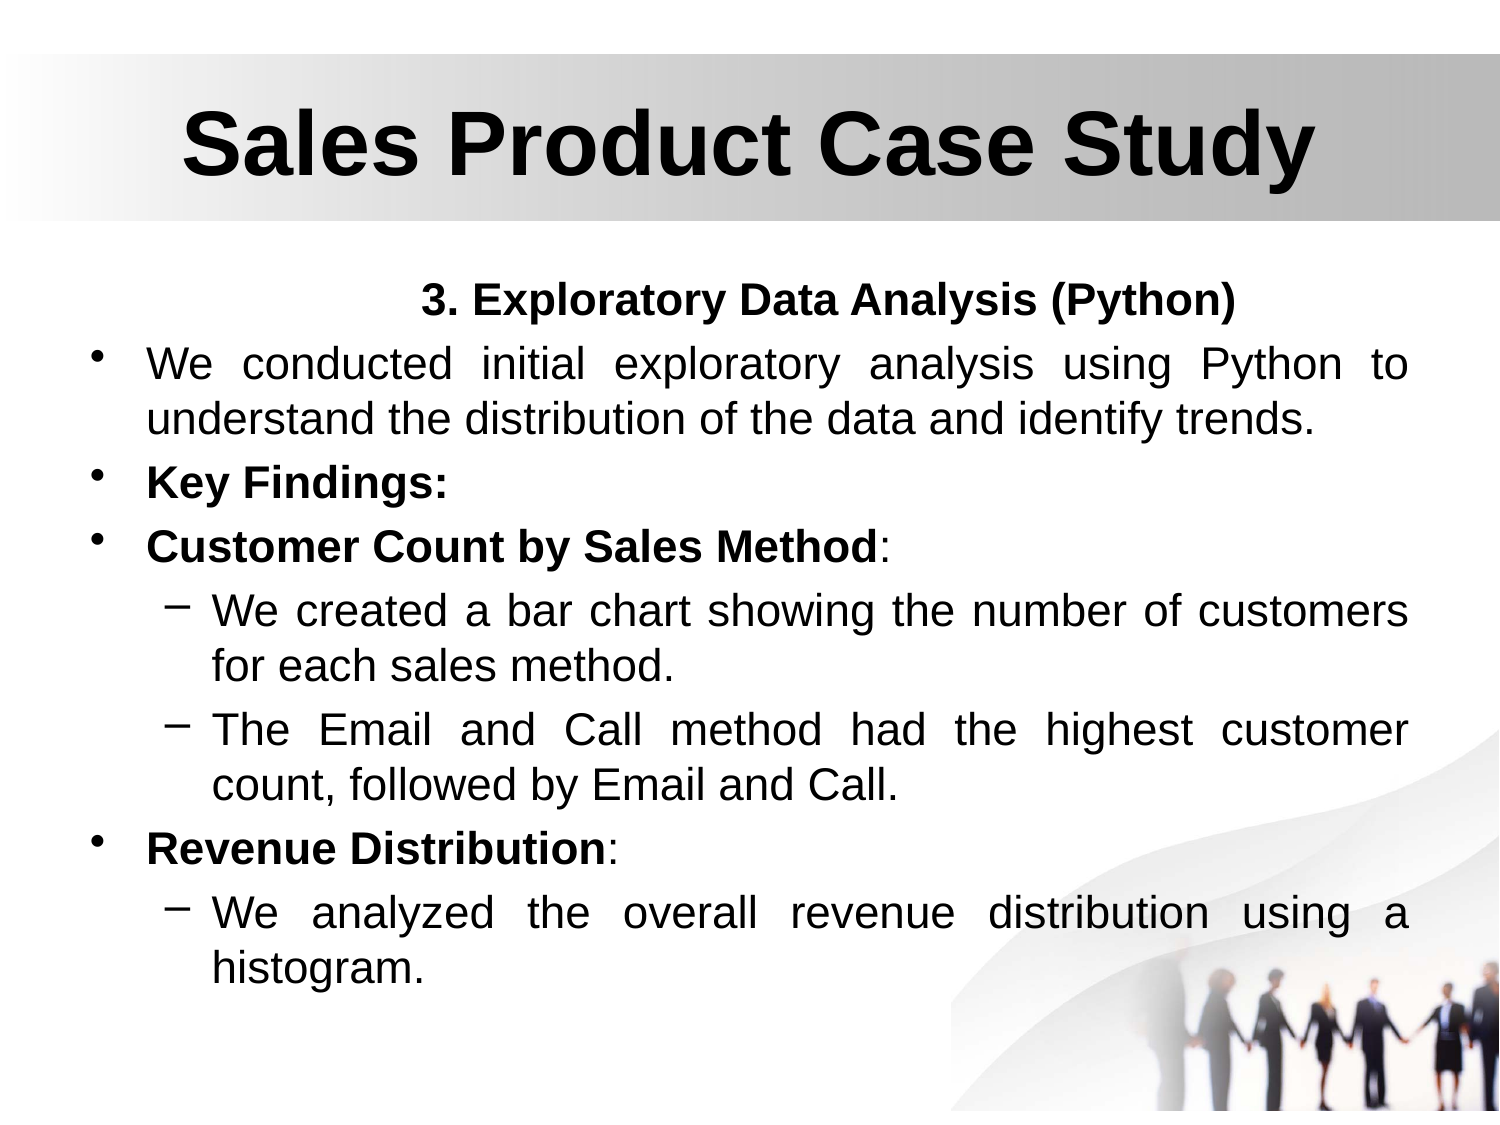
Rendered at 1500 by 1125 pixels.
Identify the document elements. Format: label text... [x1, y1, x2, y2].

list 3. Exploratory Data Analysis (Python) We conducted initial exploratory analysis using Python to understand the distribution of the data and identify trends. Key Findings: Customer Count by Sales Method: We created a bar chart showing the number of customers for each sales method. The Email and Call method had the highest customer count, followed by Email and Call. Revenue Distribution: We analyzed the overall revenue distribution using a histogram. [74, 262, 1426, 1006]
title Sales Product Case Study [74, 44, 1426, 233]
picture [951, 728, 1499, 1111]
